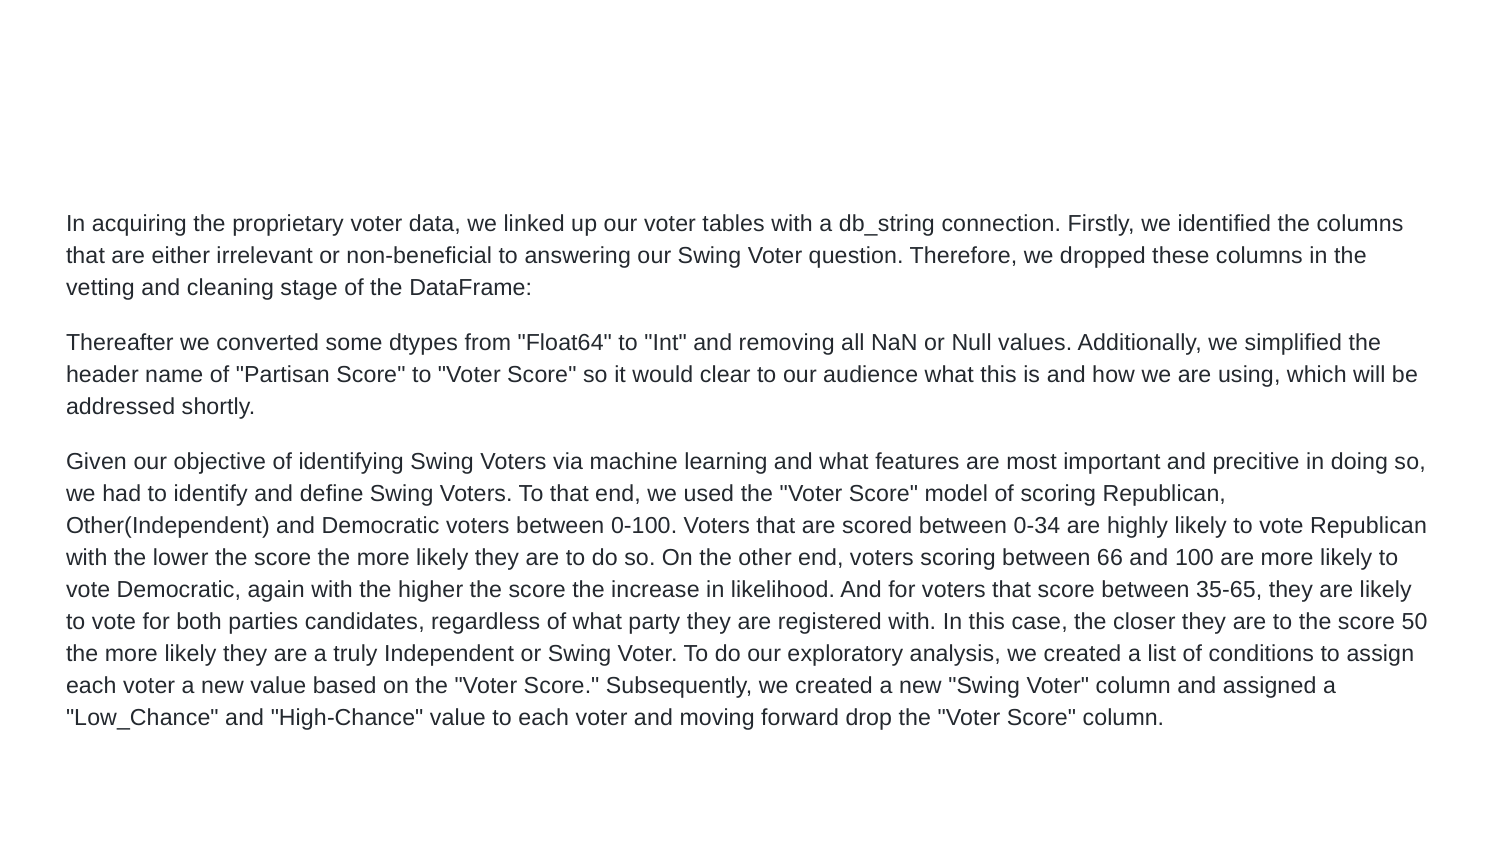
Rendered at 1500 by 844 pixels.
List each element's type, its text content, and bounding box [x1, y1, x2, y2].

list In acquiring the proprietary voter data, we linked up our voter tables with a db_string connection. Firstly, we identified the columns that are either irrelevant or non-beneficial to answering our Swing Voter question. Therefore, we dropped these columns in the vetting and cleaning stage of the DataFrame: Thereafter we converted some dtypes from "Float64" to "Int" and removing all NaN or Null values. Additionally, we simplified the header name of "Partisan Score" to "Voter Score" so it would clear to our audience what this is and how we are using, which will be addressed shortly. Given our objective of identifying Swing Voters via machine learning and what features are most important and precitive in doing so, we had to identify and define Swing Voters. To that end, we used the "Voter Score" model of scoring Republican, Other(Independent) and Democratic voters between 0-100. Voters that are scored between 0-34 are highly likely to vote Republican with the lower the score the more likely they are to do so. On the other end, voters scoring between 66 and 100 are more likely to vote Democratic, again with the higher the score the increase in likelihood. And for voters that score between 35-65, they are likely to vote for both parties candidates, regardless of what party they are registered with. In this case, the closer they are to the score 50 the more likely they are a truly Independent or Swing Voter. To do our exploratory analysis, we created a list of conditions to assign each voter a new value based on the "Voter Score." Subsequently, we created a new "Swing Voter" column and assigned a "Low_Chance" and "High-Chance" value to each voter and moving forward drop the "Voter Score" column. [51, 189, 1449, 750]
